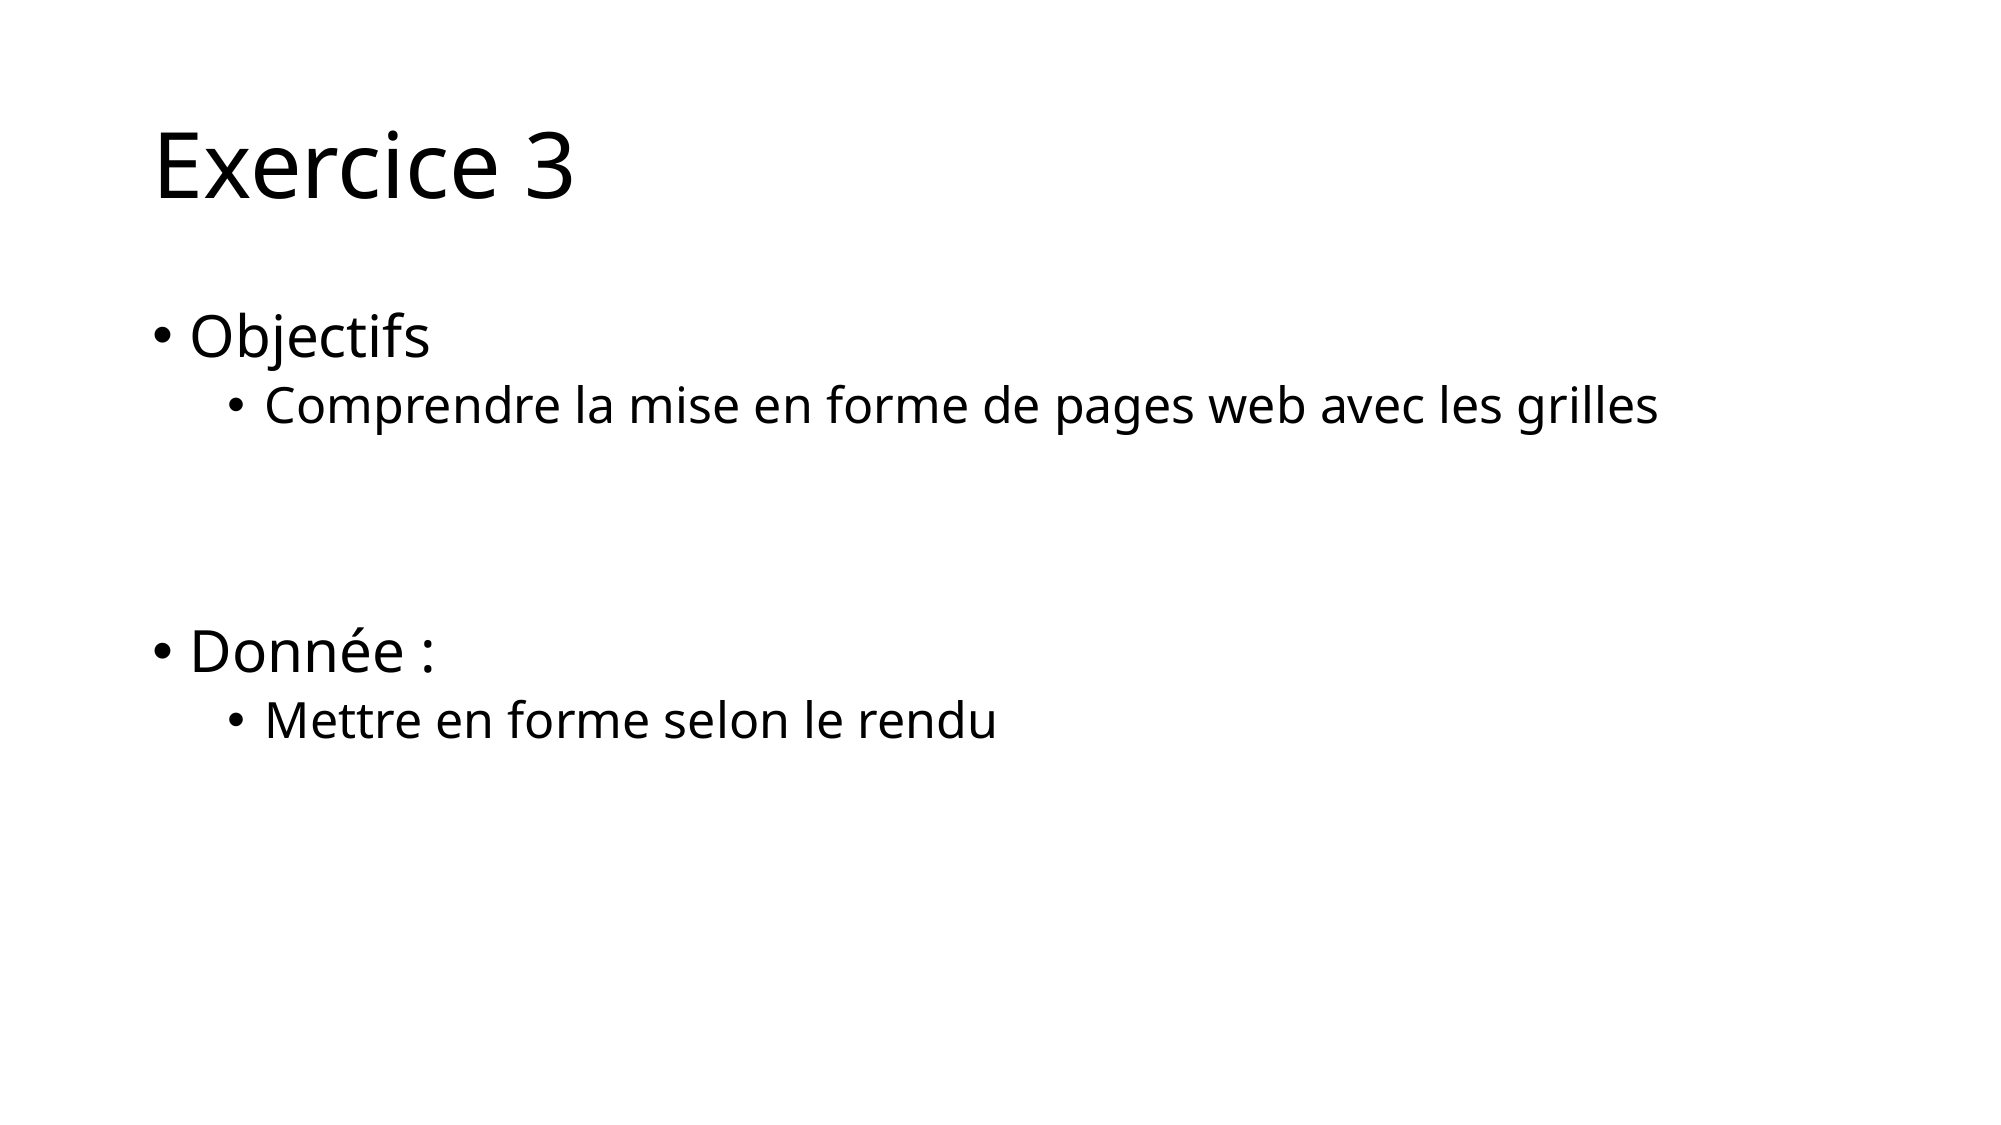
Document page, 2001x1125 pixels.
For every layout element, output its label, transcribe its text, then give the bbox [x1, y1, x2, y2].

title Exercice 3 [137, 59, 1863, 278]
list Objectifs Comprendre la mise en forme de pages web avec les grilles Donnée : Mettre en forme selon le rendu [137, 299, 1863, 1014]
